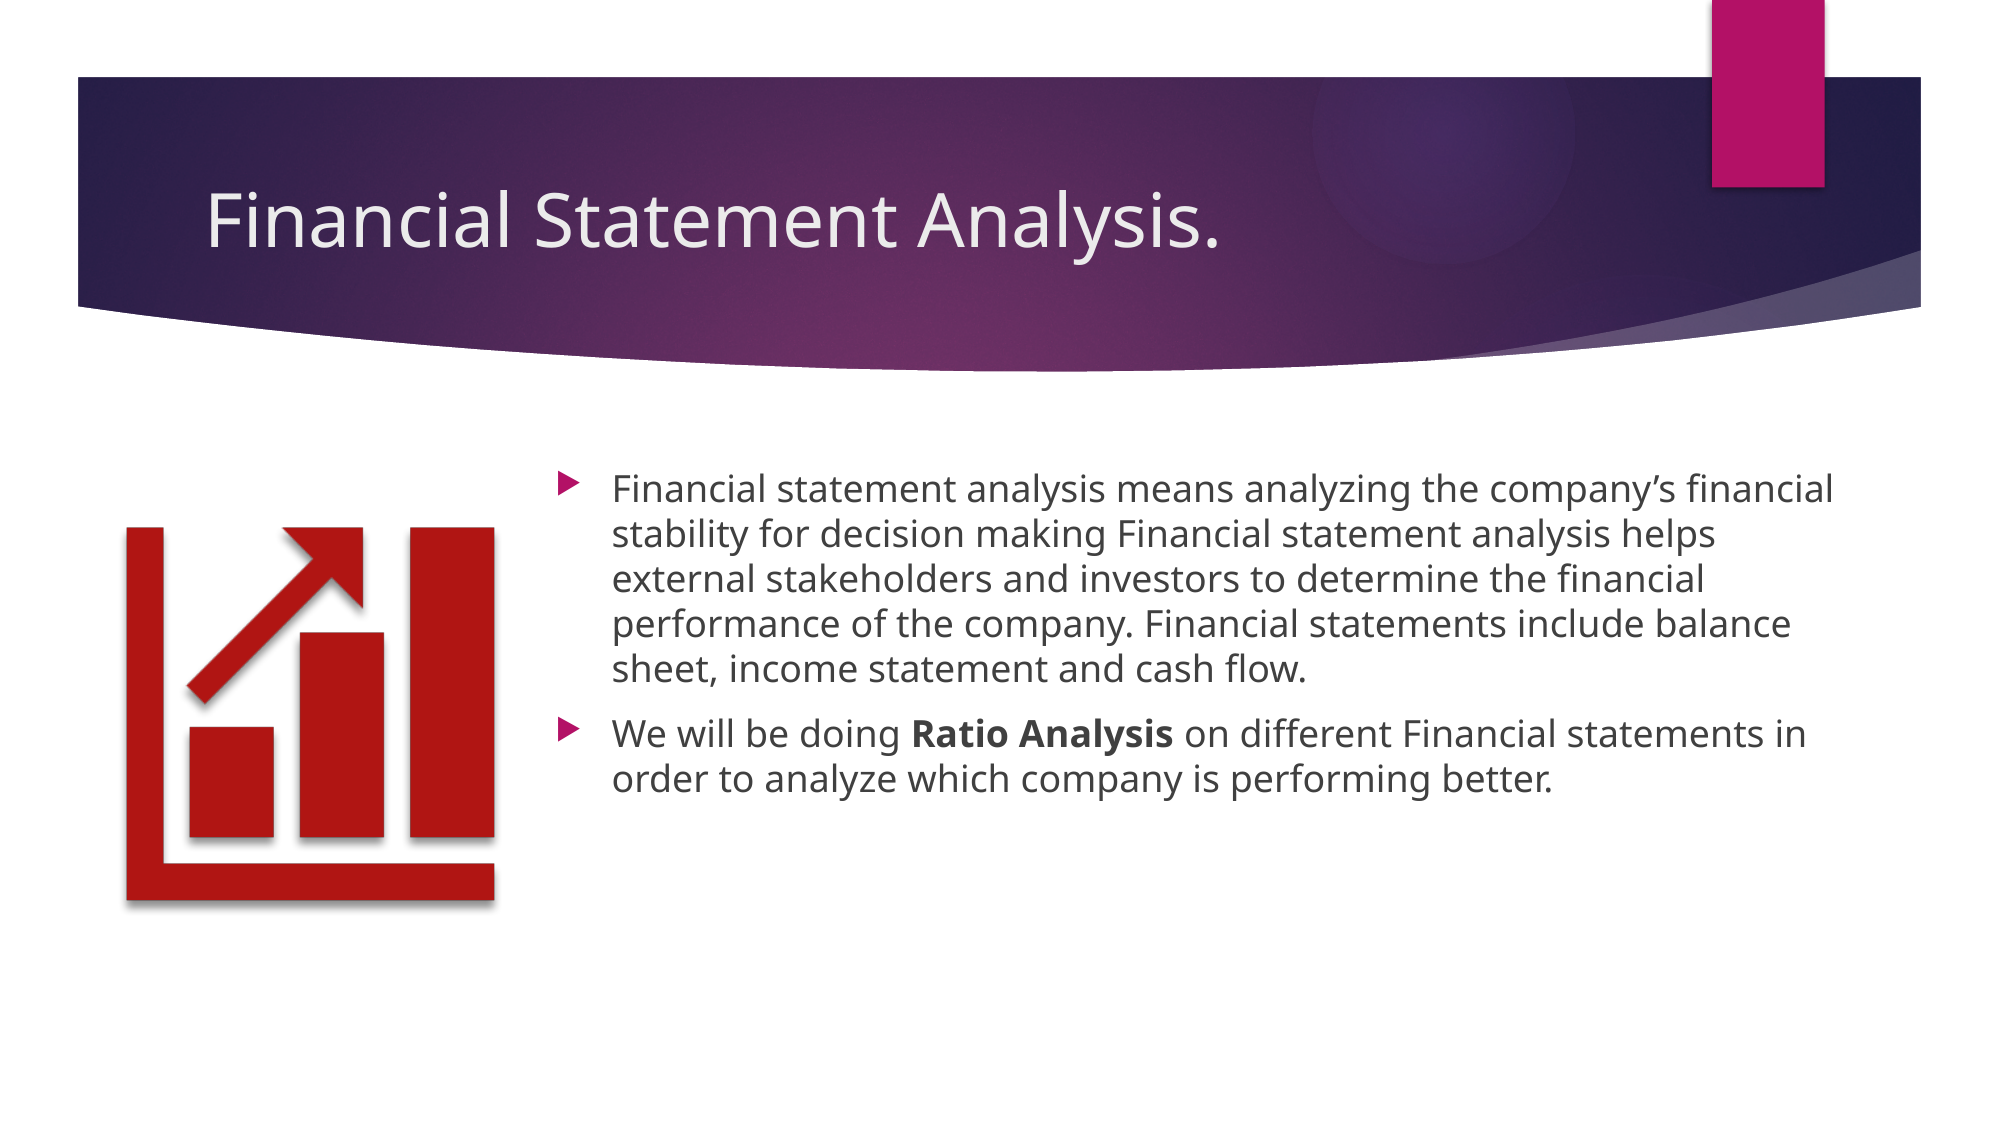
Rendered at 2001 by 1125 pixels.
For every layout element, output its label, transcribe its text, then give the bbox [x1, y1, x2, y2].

title Financial Statement Analysis. [189, 159, 1627, 276]
list Financial statement analysis means analyzing the company’s financial stability for decision making Financial statement analysis helps external stakeholders and investors to determine the financial performance of the company. Financial statements include balance sheet, income statement and cash flow. We will be doing Ratio Analysis on different Financial statements in order to analyze which company is performing better. [540, 373, 1867, 892]
picture [55, 461, 560, 966]
